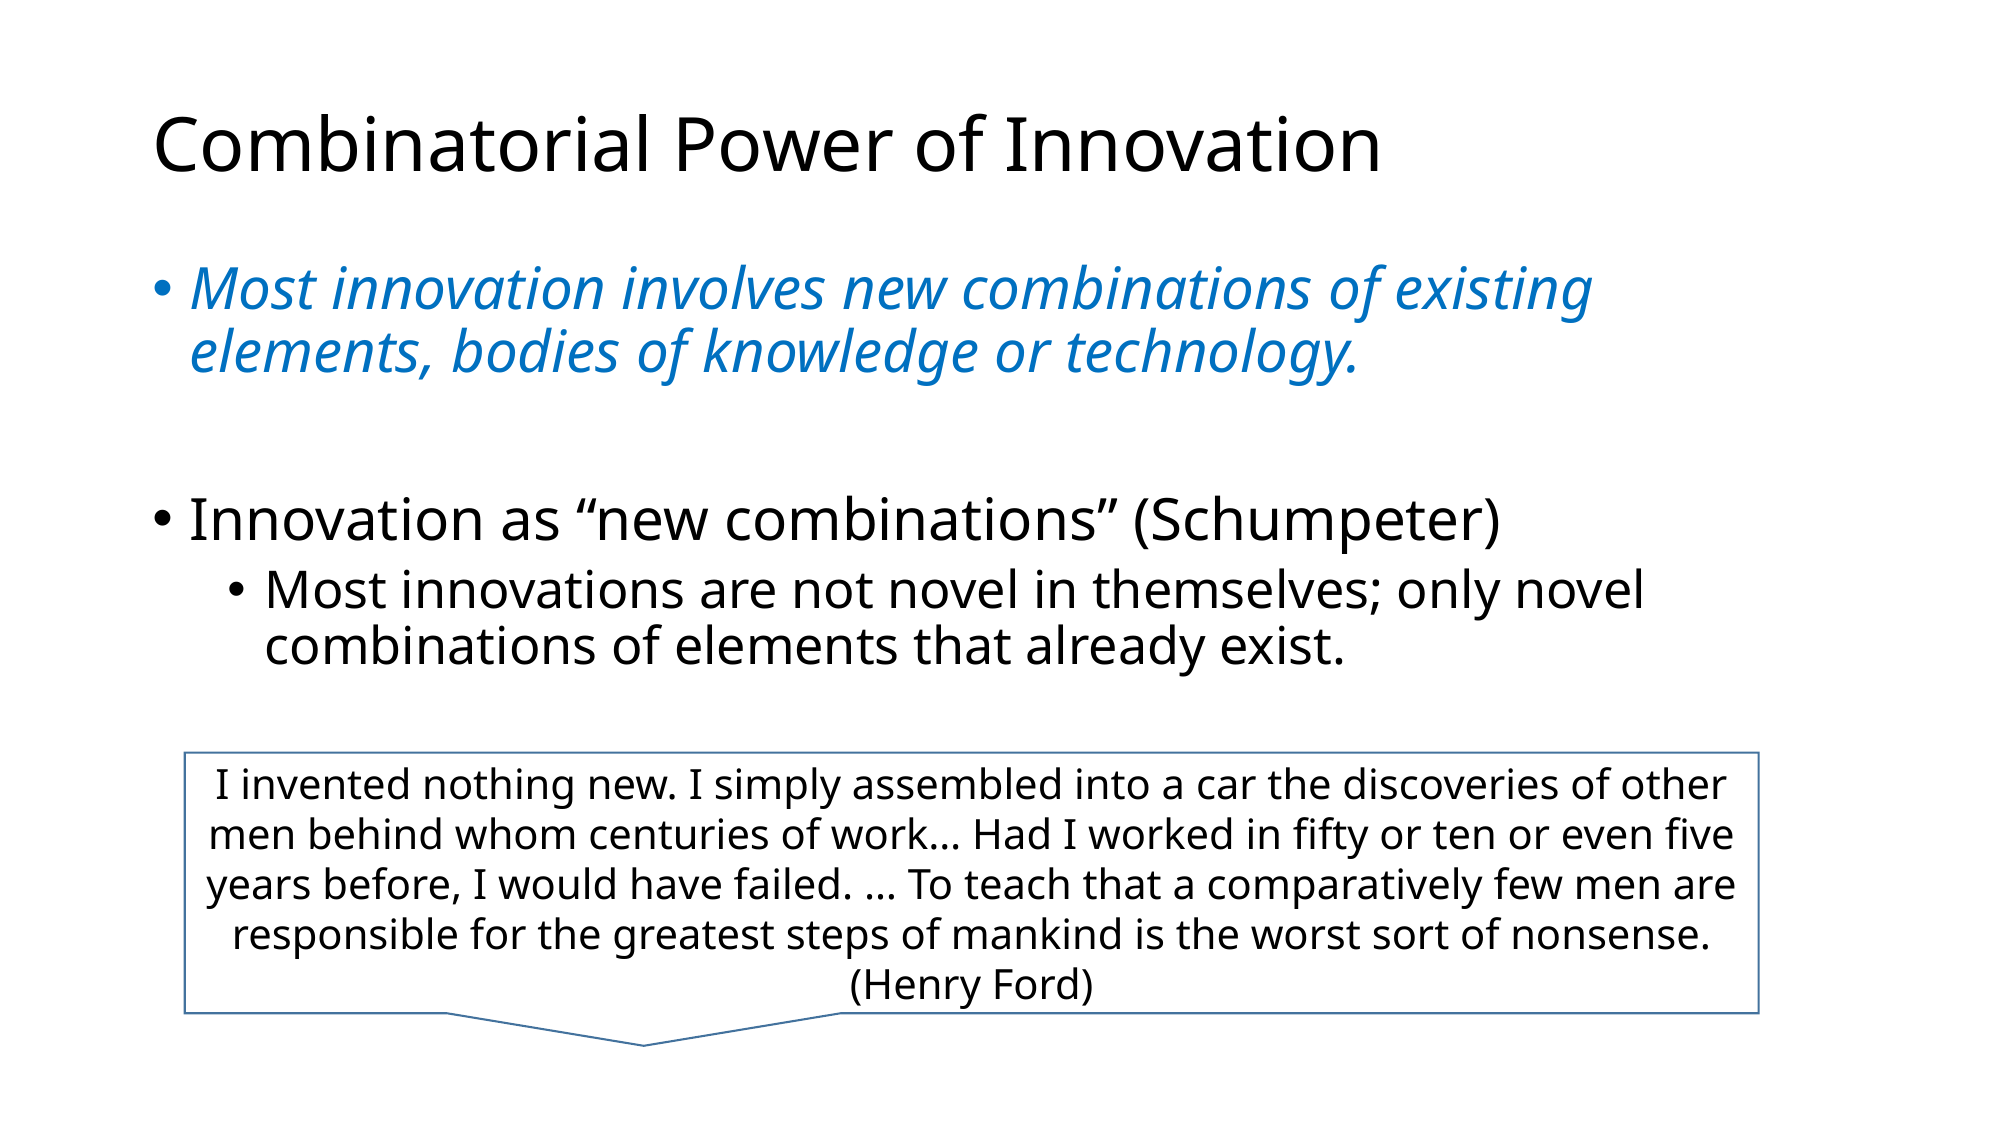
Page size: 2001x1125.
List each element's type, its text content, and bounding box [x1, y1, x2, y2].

title Combinatorial Power of Innovation [137, 59, 1863, 236]
text_box I invented nothing new. I simply assembled into a car the discoveries of other men behind whom centuries of work… Had I worked in fifty or ten or even five years before, I would have failed. … To teach that a comparatively few men are responsible for the greatest steps of mankind is the worst sort of nonsense. (Henry Ford) [183, 751, 1760, 1047]
list Most innovation involves new combinations of existing elements, bodies of knowledge or technology. Innovation as “new combinations” (Schumpeter) Most innovations are not novel in themselves; only novel combinations of elements that already exist. [137, 251, 1863, 1014]
